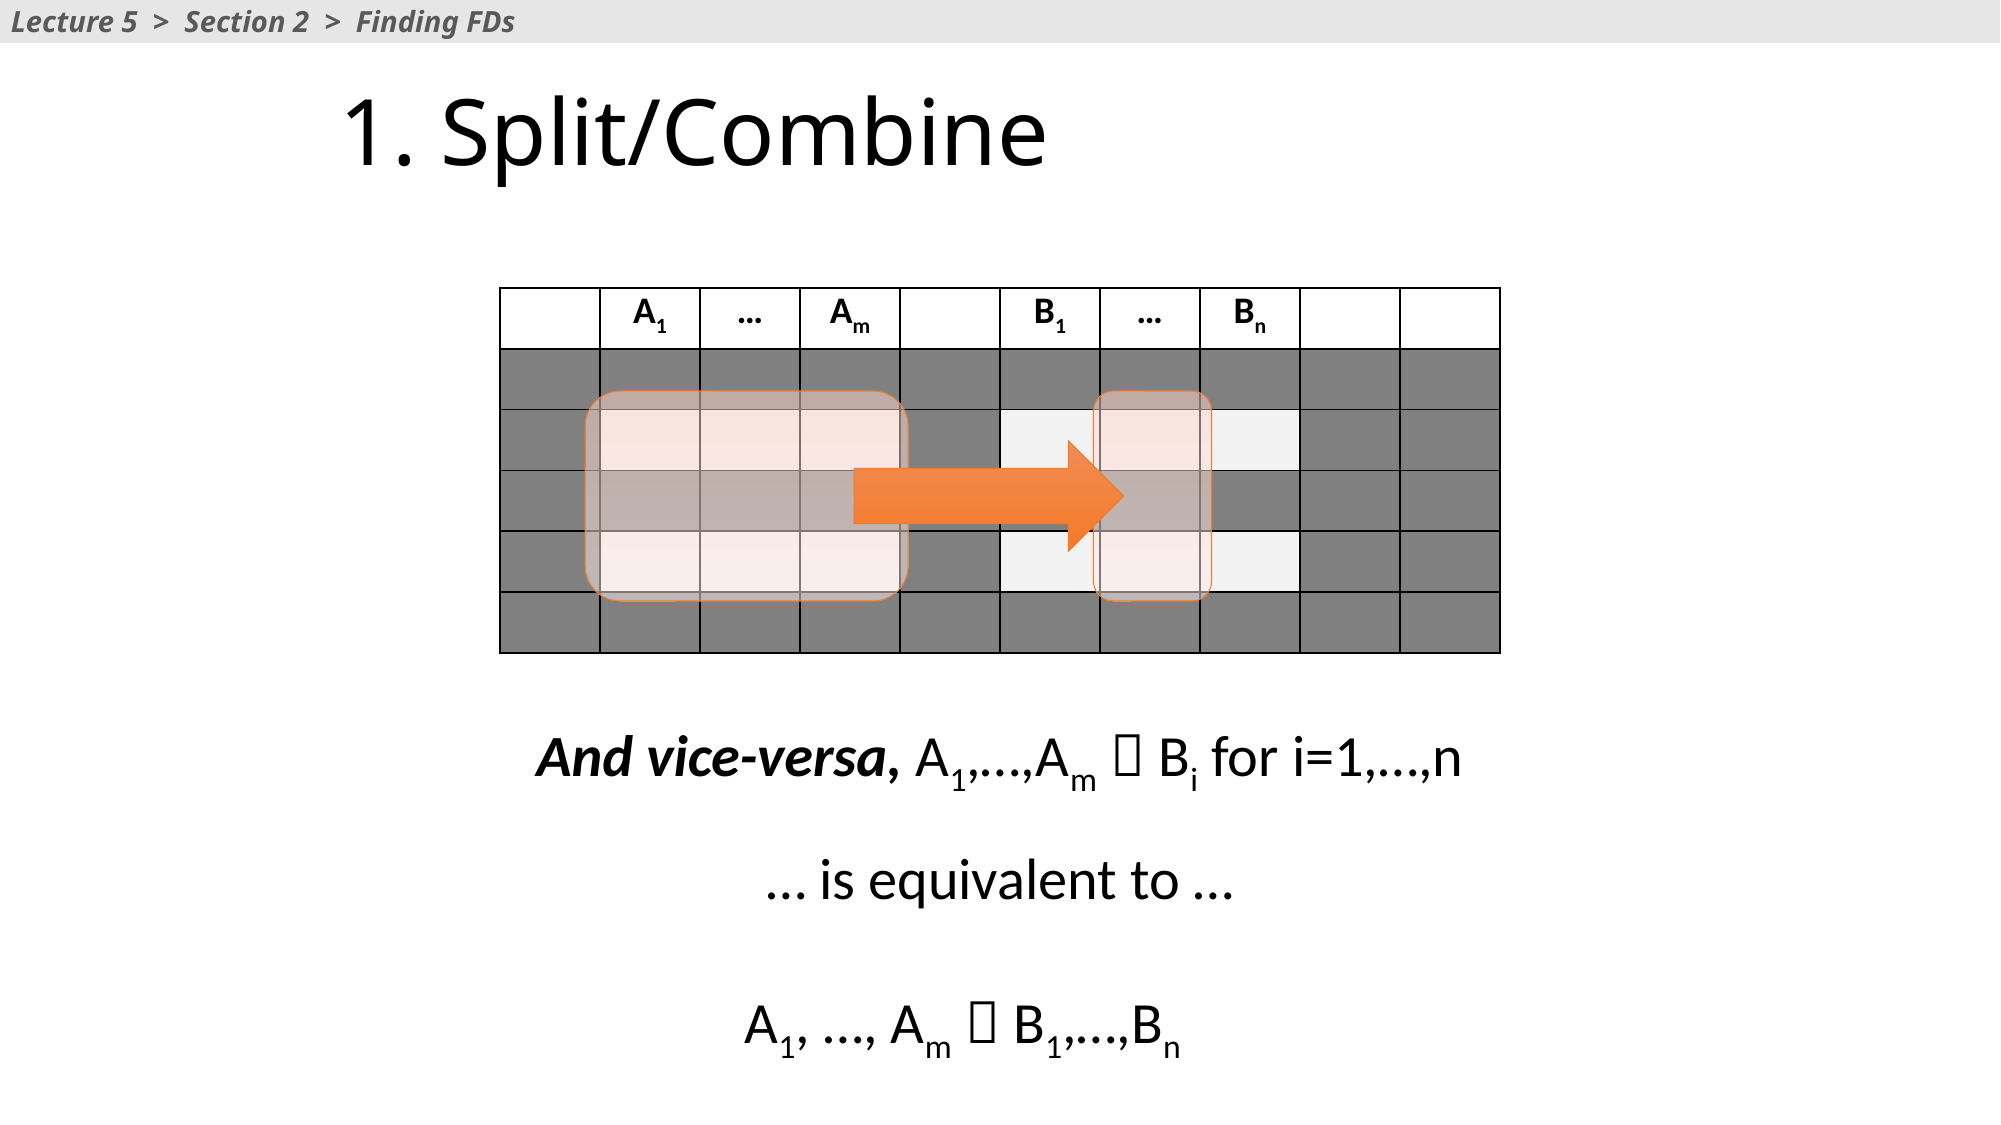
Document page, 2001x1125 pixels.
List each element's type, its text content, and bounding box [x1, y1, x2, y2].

table_header [1301, 289, 1399, 348]
table_cell [1001, 525, 1067, 530]
table_cell [601, 350, 699, 395]
table_cell [1213, 410, 1299, 470]
table_cell [1001, 410, 1092, 467]
table_cell [1401, 350, 1499, 409]
table_cell [1201, 350, 1299, 409]
table_header [901, 289, 999, 348]
table_header [1401, 289, 1499, 348]
text_box And vice-versa, A1,…,Am  Bi for i=1,…,n [500, 711, 1500, 806]
table_cell [1401, 471, 1499, 530]
table_cell [909, 525, 999, 530]
table_header B1 [1001, 289, 1099, 348]
text_box [853, 439, 1125, 553]
table_cell [1401, 410, 1499, 470]
table_cell [801, 593, 899, 652]
table_header Am [801, 289, 899, 348]
table_cell [1101, 599, 1199, 652]
table_cell [1401, 593, 1499, 652]
table_cell [1301, 350, 1399, 409]
table_cell [1201, 593, 1299, 652]
table_header Bn [1201, 289, 1299, 348]
table_cell [501, 410, 588, 470]
text_box … is equivalent to … [500, 833, 1500, 919]
table_cell [1001, 350, 1099, 409]
text_box [1092, 390, 1213, 602]
table_cell [701, 602, 799, 652]
title 1. Split/Combine [324, 47, 1675, 230]
table_cell [1301, 471, 1399, 530]
table_cell [501, 471, 584, 530]
table_cell [901, 350, 999, 409]
table_cell [1001, 593, 1099, 652]
table_cell [1401, 532, 1499, 591]
table_header A1 [601, 289, 699, 348]
text_box [584, 390, 909, 602]
table_cell [501, 593, 599, 652]
table_header [501, 289, 599, 348]
table_cell [901, 532, 999, 591]
table_cell [601, 597, 699, 652]
table_cell [801, 350, 899, 400]
table_cell [701, 350, 799, 390]
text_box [0, 0, 2000, 47]
table_cell [1101, 350, 1199, 393]
table_header … [701, 289, 799, 348]
table_cell [501, 350, 599, 409]
table_cell [1213, 471, 1299, 530]
table_cell [1301, 410, 1399, 470]
table_header … [1101, 289, 1199, 348]
table_cell [901, 593, 999, 652]
table_cell [1301, 593, 1399, 652]
table_cell [1211, 532, 1299, 591]
table_cell [906, 410, 999, 467]
table_cell [501, 532, 594, 591]
text_box A1, …, Am  B1,…,Bn [729, 977, 1355, 1073]
table_cell [1301, 532, 1399, 591]
table_cell [1001, 532, 1095, 591]
